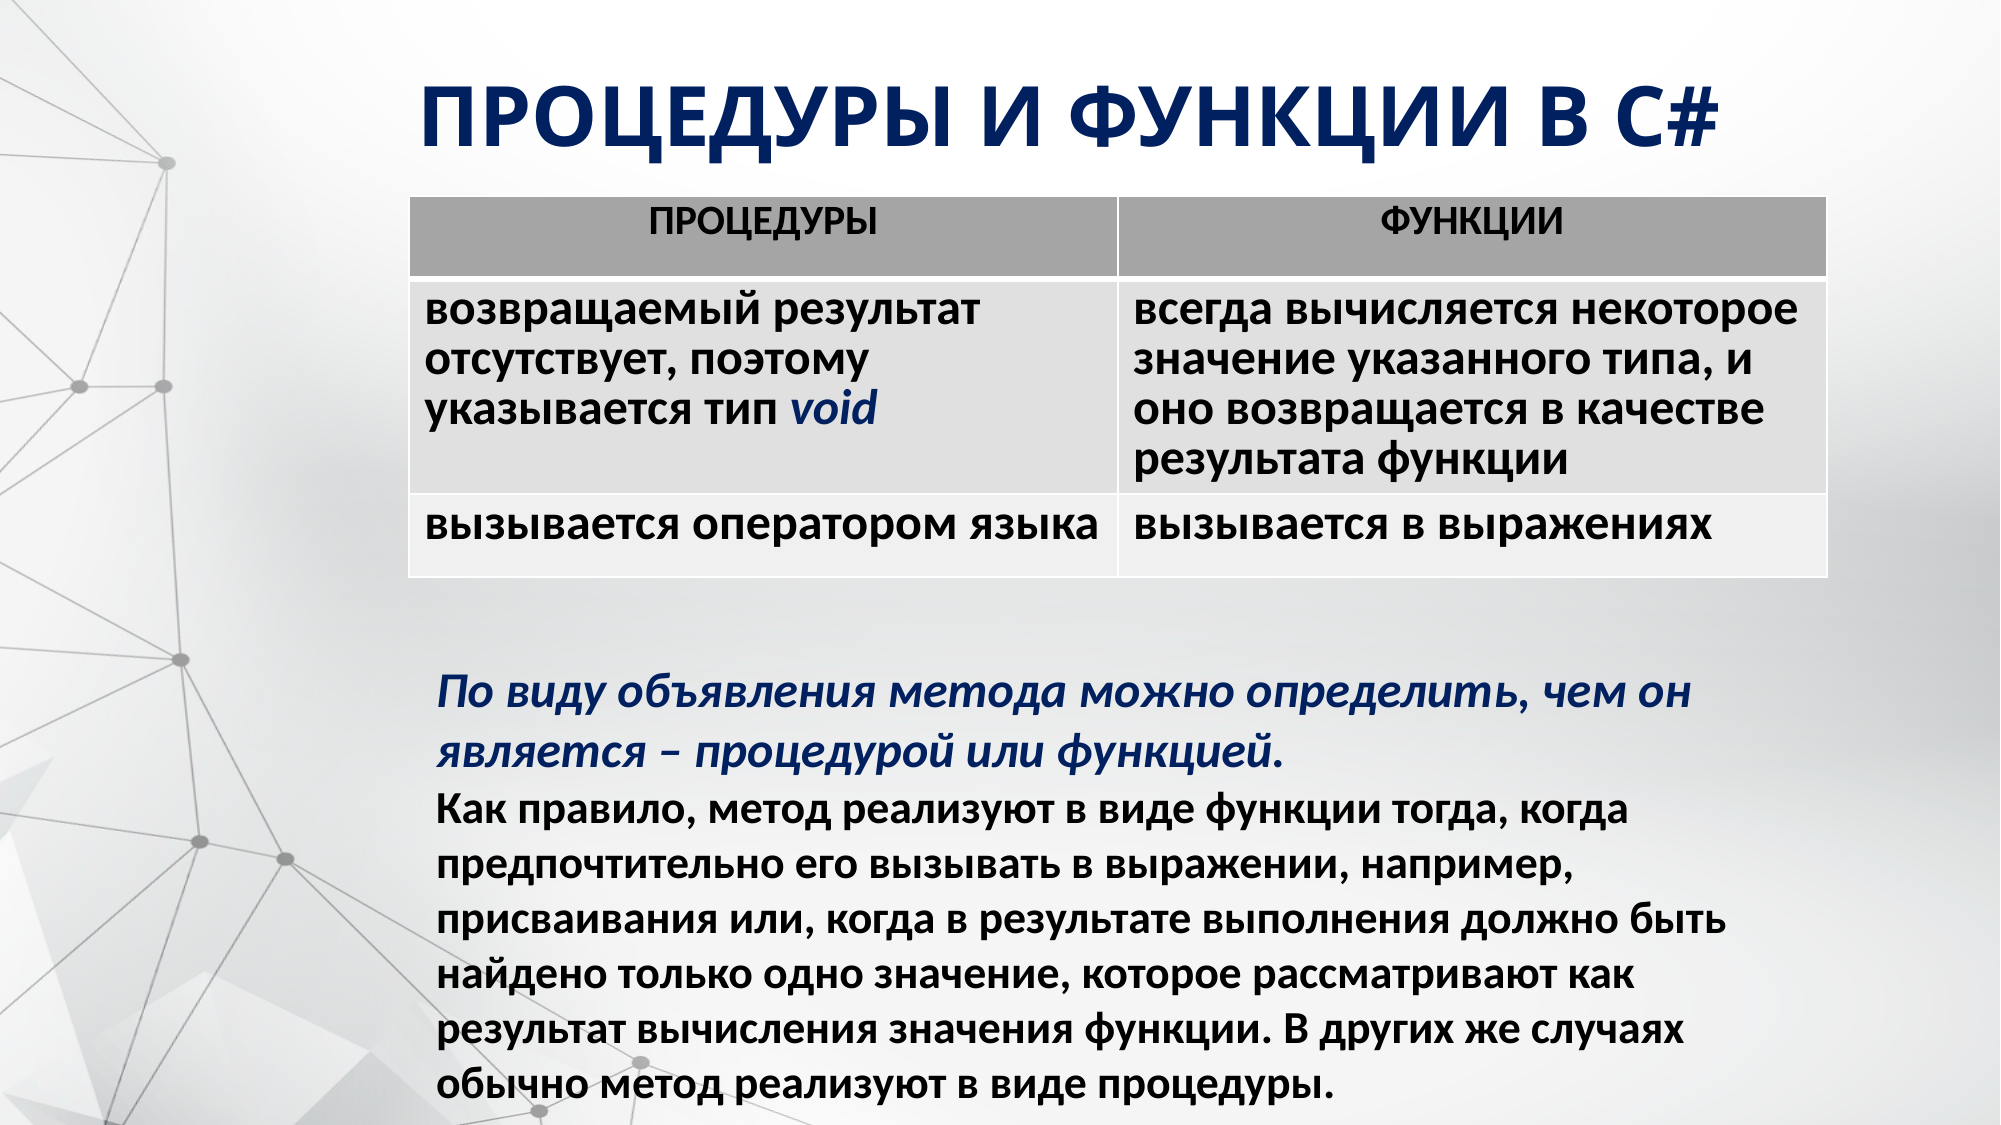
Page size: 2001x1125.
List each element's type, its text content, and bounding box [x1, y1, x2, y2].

table_cell вызывается оператором языка [410, 495, 1117, 576]
table_cell вызывается в выражениях [1119, 495, 1826, 576]
table_cell всегда вычисляется некоторое значение указанного типа, и оно возвращается в качестве результата функции [1119, 282, 1826, 493]
title ПРОЦЕДУРЫ И ФУНКЦИИ В C# [267, 44, 1871, 194]
table_header ПРОЦЕДУРЫ [410, 197, 1117, 276]
picture [0, 0, 2000, 1125]
table_cell возвращаемый результат отсутствует, поэтому указывается тип void [410, 282, 1117, 493]
table_header ФУНКЦИИ [1119, 197, 1826, 276]
text_box По виду объявления метода можно определить, чем он является – процедурой или функцией. Как правило, метод реализуют в виде функции тогда, когда предпочтительно его вызывать в выражении, например, присваивания или, когда в результате выполнения должно быть найдено только одно значение, которое рассматривают как результат вычисления значения функции. В других же случаях обычно метод реализуют в виде процедуры. [421, 650, 1827, 1115]
